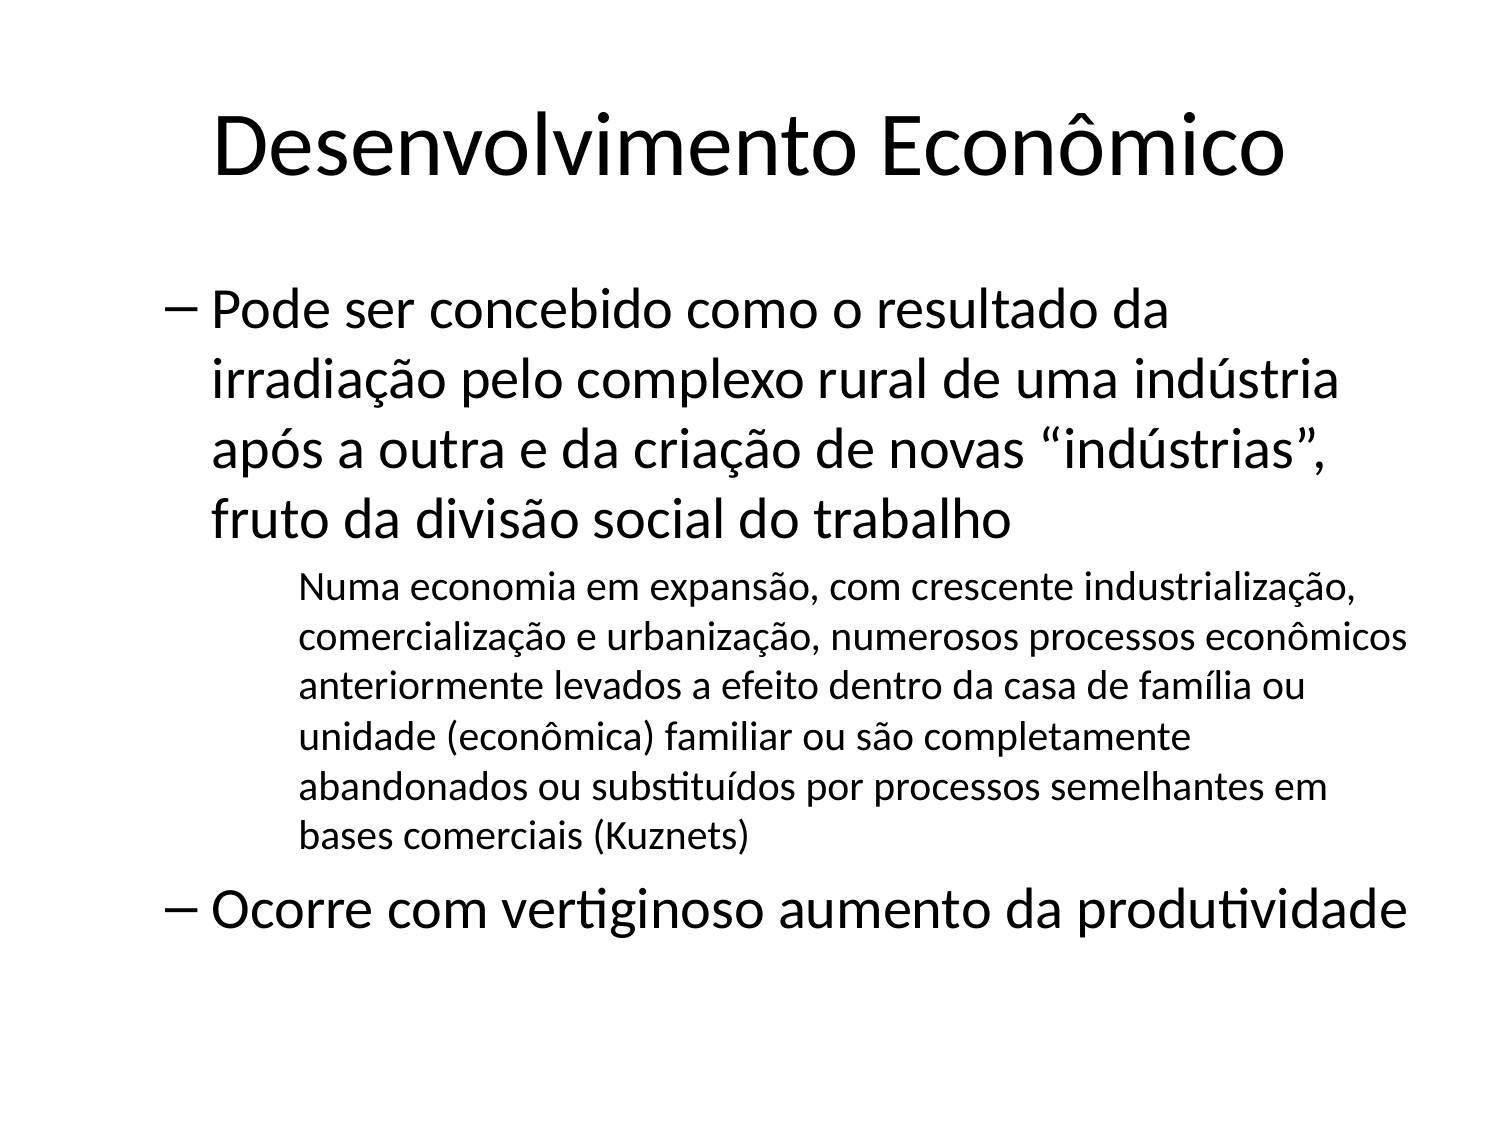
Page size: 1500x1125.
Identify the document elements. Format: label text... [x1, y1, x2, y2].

list Pode ser concebido como o resultado da irradiação pelo complexo rural de uma indústria após a outra e da criação de novas “indústrias”, fruto da divisão social do trabalho Numa economia em expansão, com crescente industrialização, comercialização e urbanização, numerosos processos econômicos anteriormente levados a efeito dentro da casa de família ou unidade (econômica) familiar ou são completamente abandonados ou substituídos por processos semelhantes em bases comerciais (Kuznets) Ocorre com vertiginoso aumento da produtividade [75, 262, 1425, 1005]
title Desenvolvimento Econômico [75, 45, 1425, 233]
